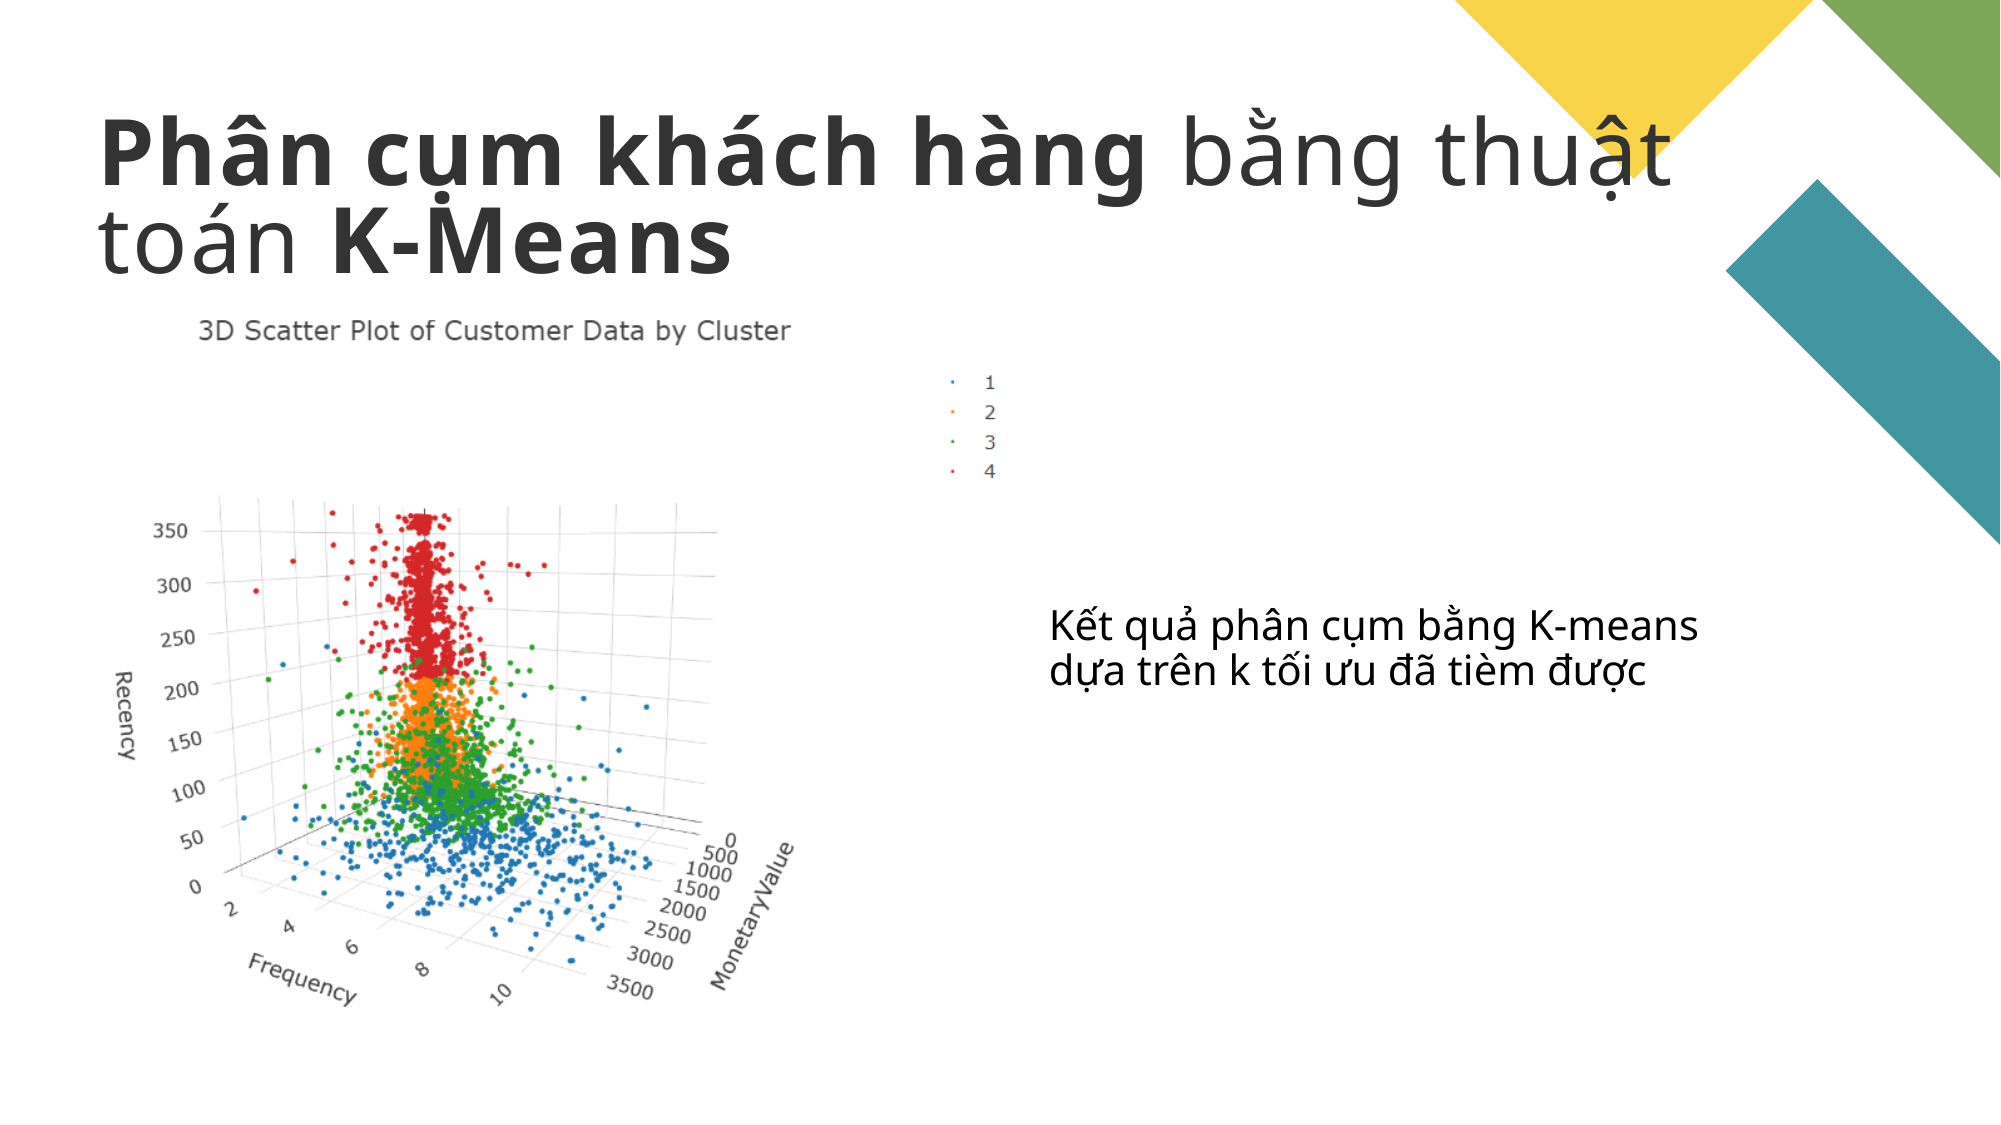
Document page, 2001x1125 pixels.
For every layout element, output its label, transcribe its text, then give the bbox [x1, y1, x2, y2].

picture [77, 314, 1018, 1081]
list Kết quả phân cụm bằng K-means dựa trên k tối ưu đã tièm được [1048, 597, 1786, 735]
title Phân cụm khách hàng bằng thuật toán K-Means [97, 45, 1702, 291]
